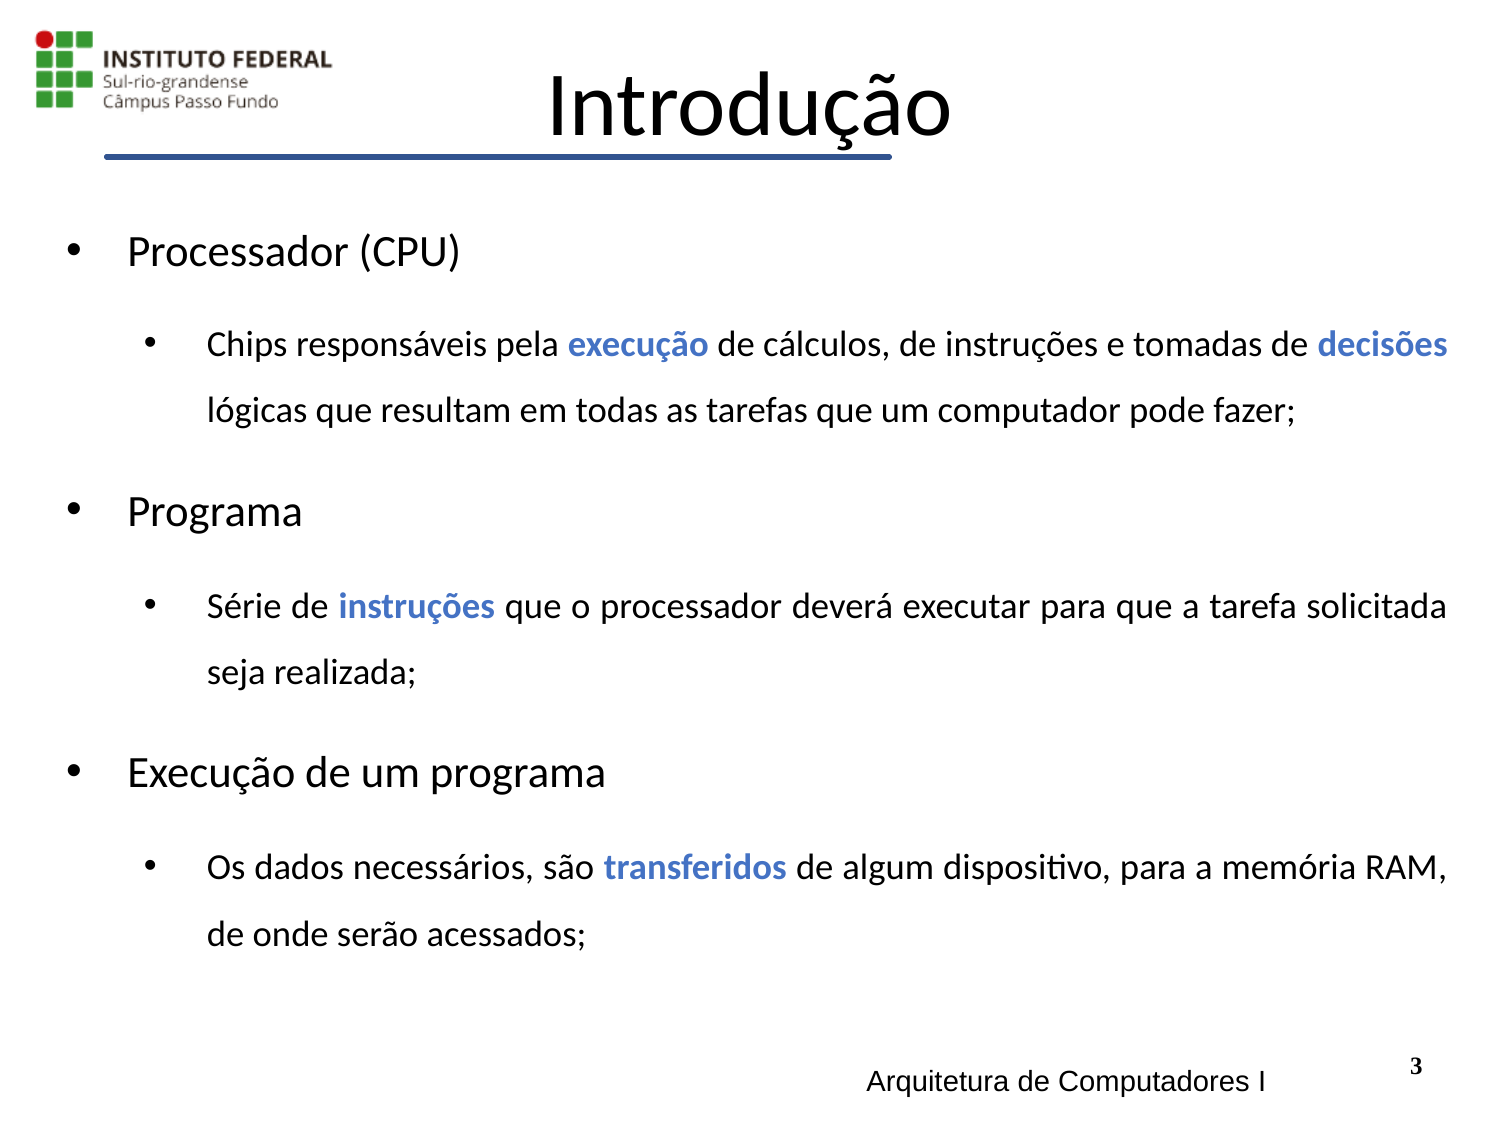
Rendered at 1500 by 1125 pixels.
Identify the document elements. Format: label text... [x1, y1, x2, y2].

picture [21, 23, 340, 126]
text_box [104, 154, 892, 160]
text_box Arquitetura de Computadores I [733, 1054, 1400, 1125]
list Processador (CPU) Chips responsáveis pela execução de cálculos, de instruções e tomadas de decisões lógicas que resultam em todas as tarefas que um computador pode fazer; Programa Série de instruções que o processador deverá executar para que a tarefa solicitada seja realizada; Execução de um programa Os dados necessários, são transferidos de algum dispositivo, para a memória RAM, de onde serão acessados; [32, 187, 1464, 1027]
title Introdução [75, 11, 1425, 200]
text_box 3 [1049, 1012, 1438, 1088]
